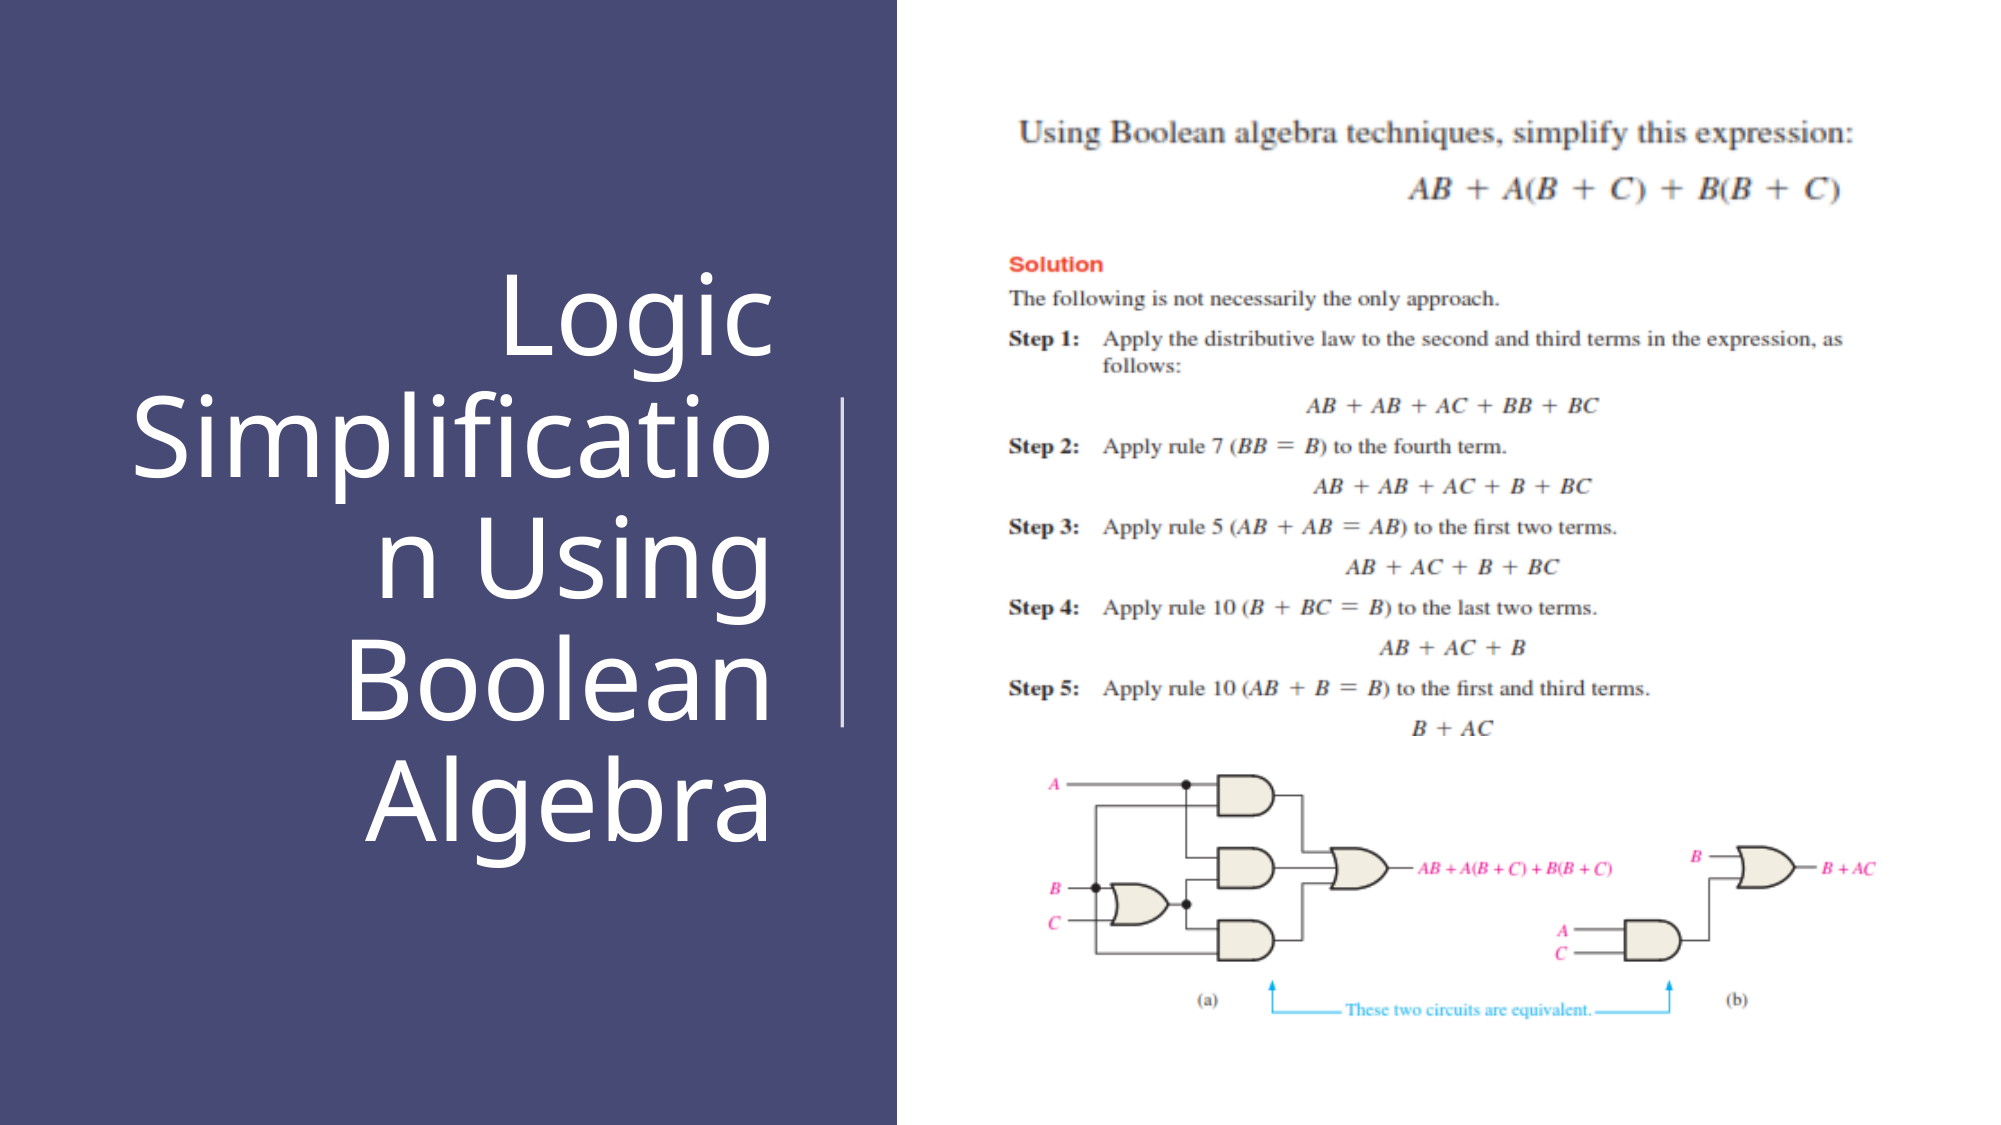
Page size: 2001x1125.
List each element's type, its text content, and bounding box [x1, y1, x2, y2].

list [1001, 104, 1895, 237]
picture [1001, 746, 1895, 1021]
text_box [0, 0, 898, 1125]
title Logic Simplification Using Boolean Algebra [106, 104, 791, 1020]
picture [1001, 247, 1895, 736]
